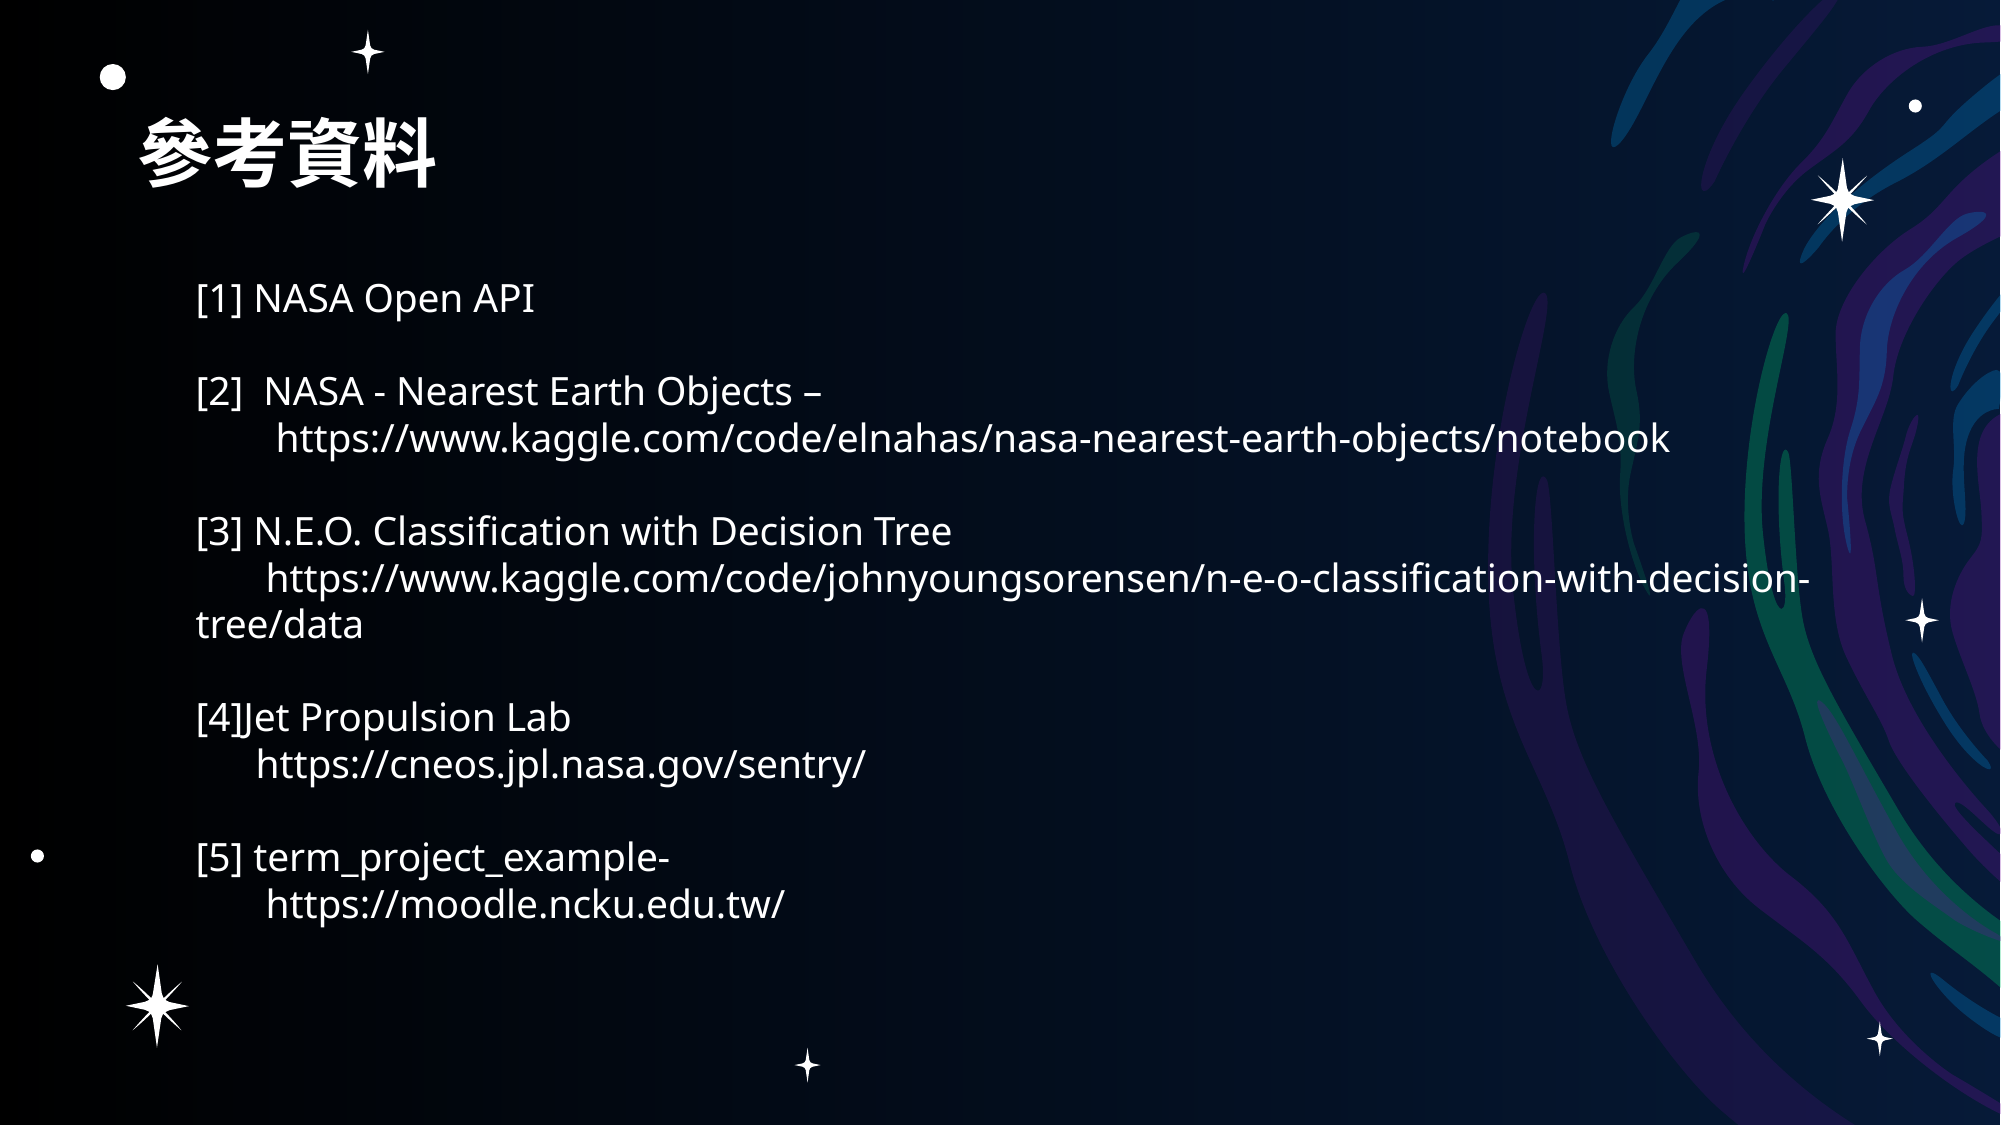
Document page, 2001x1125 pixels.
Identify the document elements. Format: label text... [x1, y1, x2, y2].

picture [1687, 234, 1698, 250]
text_box 參考資料 [117, 86, 1172, 202]
subtitle [1] NASA Open API [2] NASA - Nearest Earth Objects – https://www.kaggle.com/code/elnahas/nasa-nearest-earth-objects/notebook [3] N.E.O. Classification with Decision Tree https://www.kaggle.com/code/johnyoungsorensen/n-e-o-classification-with-decision-tree/data [4]Jet Propulsion Lab https://cneos.jpl.nasa.gov/sentry/ [5] term_project_example- https://moodle.ncku.edu.tw/ [157, 258, 1879, 958]
